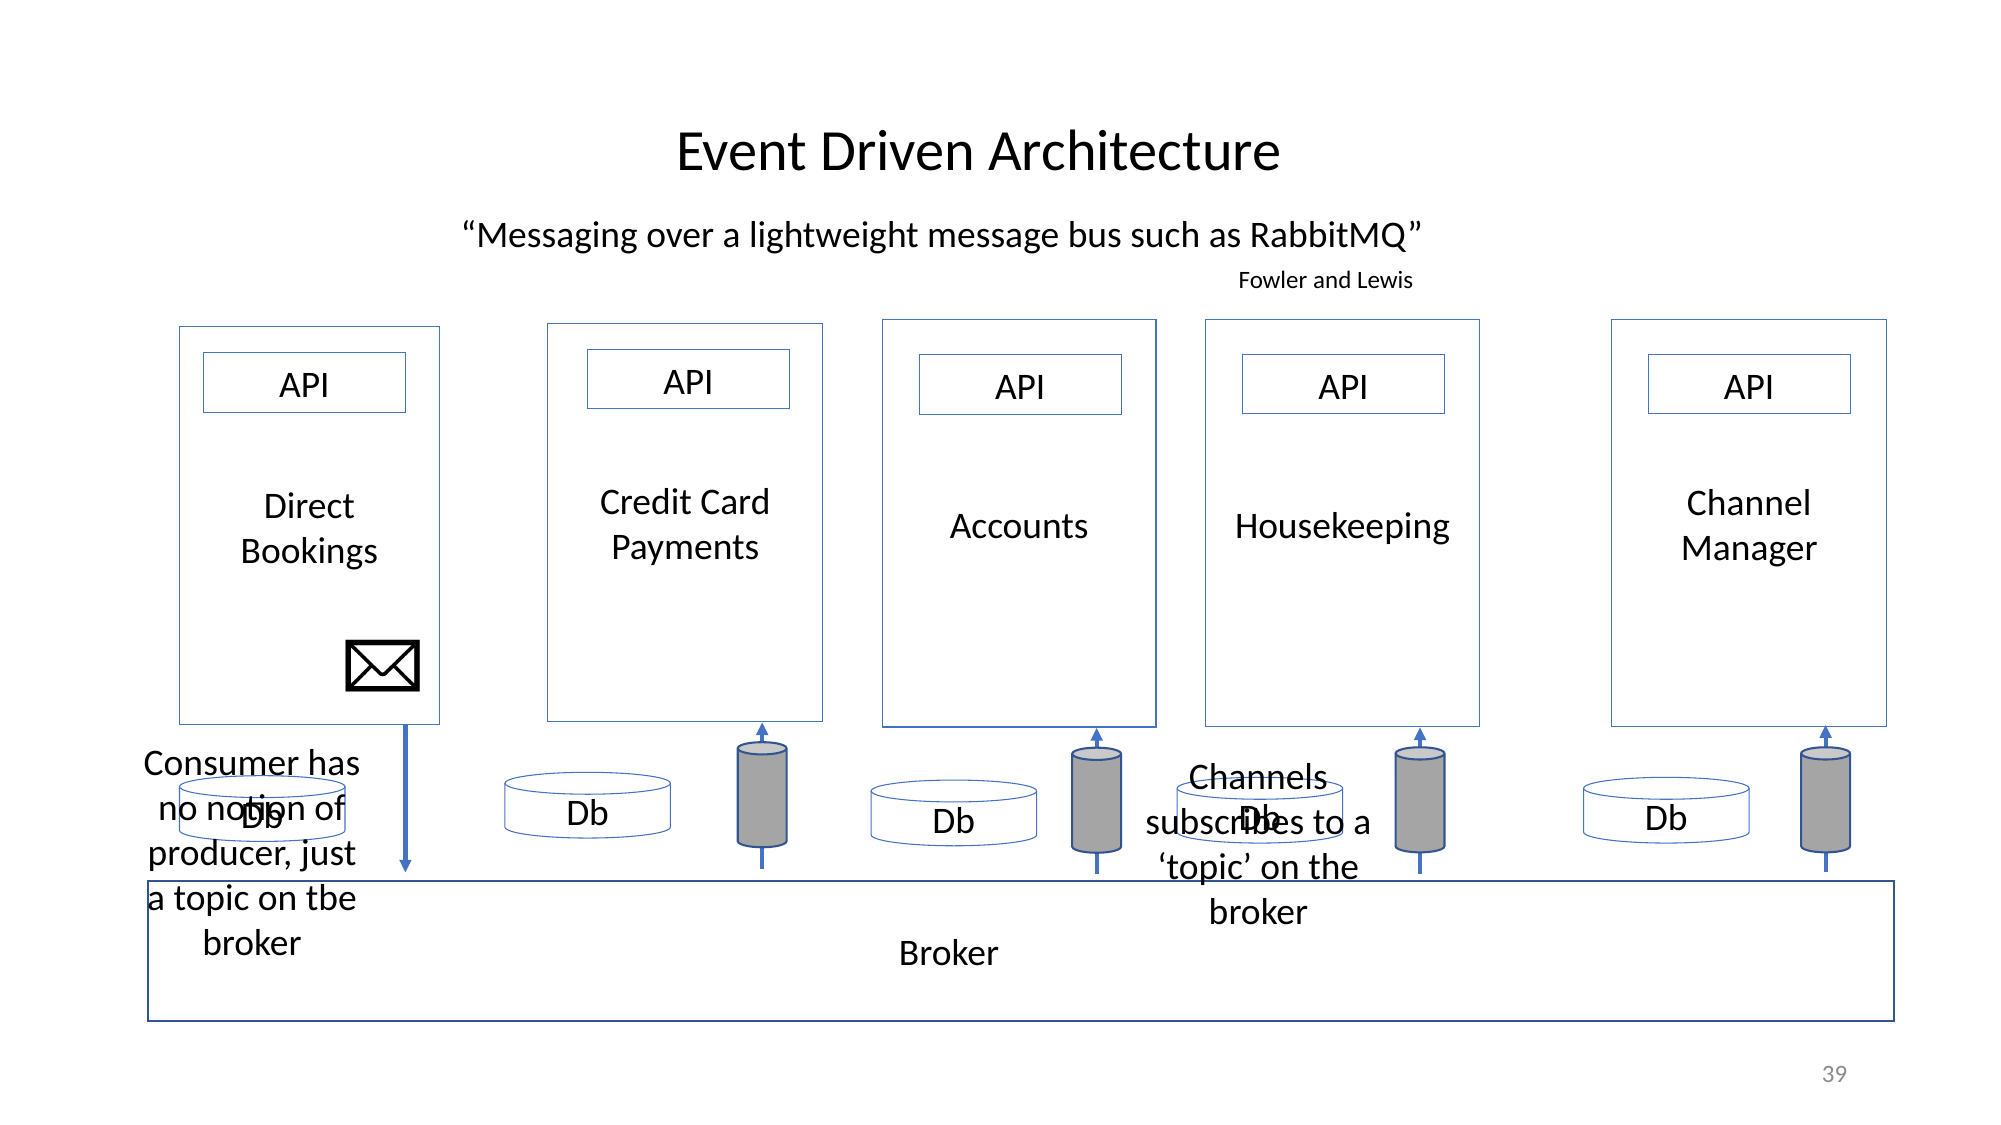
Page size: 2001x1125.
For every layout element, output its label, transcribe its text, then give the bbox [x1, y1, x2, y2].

text_box [1097, 749, 1119, 758]
text_box API [919, 354, 1122, 415]
text_box Credit Card Payments [547, 323, 823, 722]
text_box Direct Bookings [179, 326, 440, 725]
text_box [1421, 746, 1446, 854]
text_box Broker [884, 920, 1015, 981]
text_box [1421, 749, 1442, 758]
text_box Channels subscribes to a ‘topic’ on the broker [1127, 745, 1389, 940]
text_box API [1242, 354, 1445, 414]
text_box Housekeeping [1205, 319, 1480, 727]
text_box [1394, 746, 1420, 854]
text_box Db [1583, 776, 1750, 844]
text_box [1097, 746, 1123, 854]
text_box API [1648, 354, 1851, 414]
text_box [1800, 746, 1825, 854]
text_box API [740, 744, 762, 753]
text_box Channel Manager [1611, 319, 1887, 727]
text_box Fowler and Lewis [1171, 256, 1481, 301]
slide_number 39 [1412, 1042, 1863, 1103]
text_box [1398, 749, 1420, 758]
text_box Event Driven Architecture [434, 104, 1523, 189]
text_box [763, 741, 788, 849]
text_box Accounts [882, 319, 1157, 728]
text_box [147, 880, 1895, 1022]
text_box [1826, 749, 1848, 758]
text_box [1826, 746, 1852, 854]
text_box [1074, 749, 1096, 758]
text_box Db [870, 779, 1038, 847]
text_box Consumer has no notion of producer, just a topic on tbe broker [121, 731, 383, 971]
text_box API [587, 349, 790, 409]
text_box Db [504, 771, 671, 839]
text_box “Messaging over a lightweight message bus such as RabbitMQ” [445, 203, 1443, 263]
text_box [1071, 746, 1096, 854]
text_box API [763, 744, 785, 753]
text_box [1803, 749, 1825, 758]
text_box API [203, 352, 406, 413]
text_box [736, 741, 762, 849]
picture [338, 621, 427, 710]
